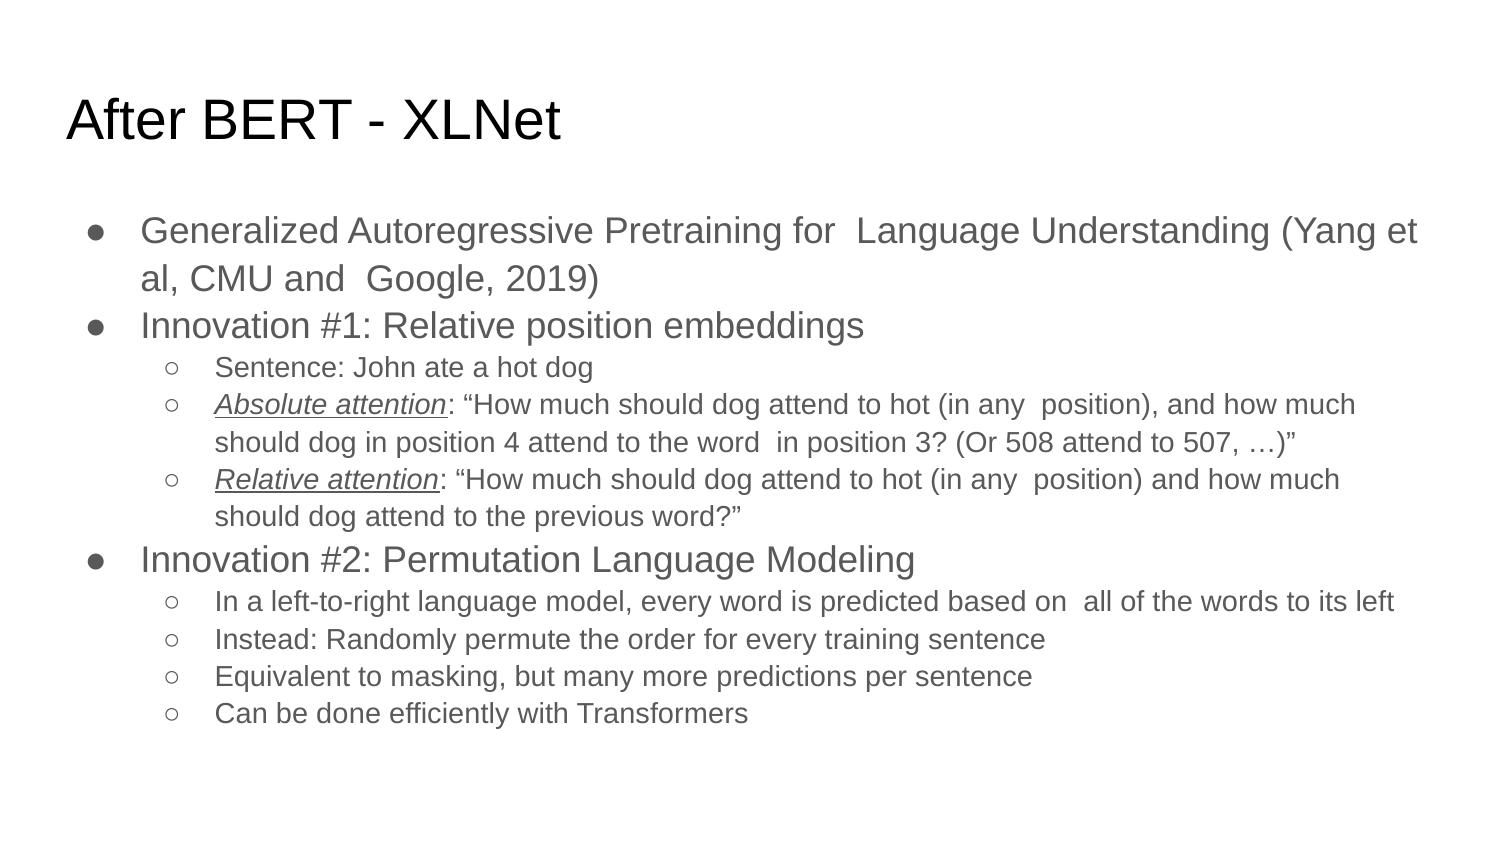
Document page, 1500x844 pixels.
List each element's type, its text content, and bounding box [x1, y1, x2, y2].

title After BERT - XLNet [51, 72, 1449, 167]
list Generalized Autoregressive Pretraining for Language Understanding (Yang et al, CMU and Google, 2019) Innovation #1: Relative position embeddings Sentence: John ate a hot dog Absolute attention: “How much should dog attend to hot (in any position), and how much should dog in position 4 attend to the word in position 3? (Or 508 attend to 507, …)” Relative attention: “How much should dog attend to hot (in any position) and how much should dog attend to the previous word?” Innovation #2: Permutation Language Modeling In a left-to-right language model, every word is predicted based on all of the words to its left Instead: Randomly permute the order for every training sentence Equivalent to masking, but many more predictions per sentence Can be done efficiently with Transformers [51, 189, 1449, 750]
